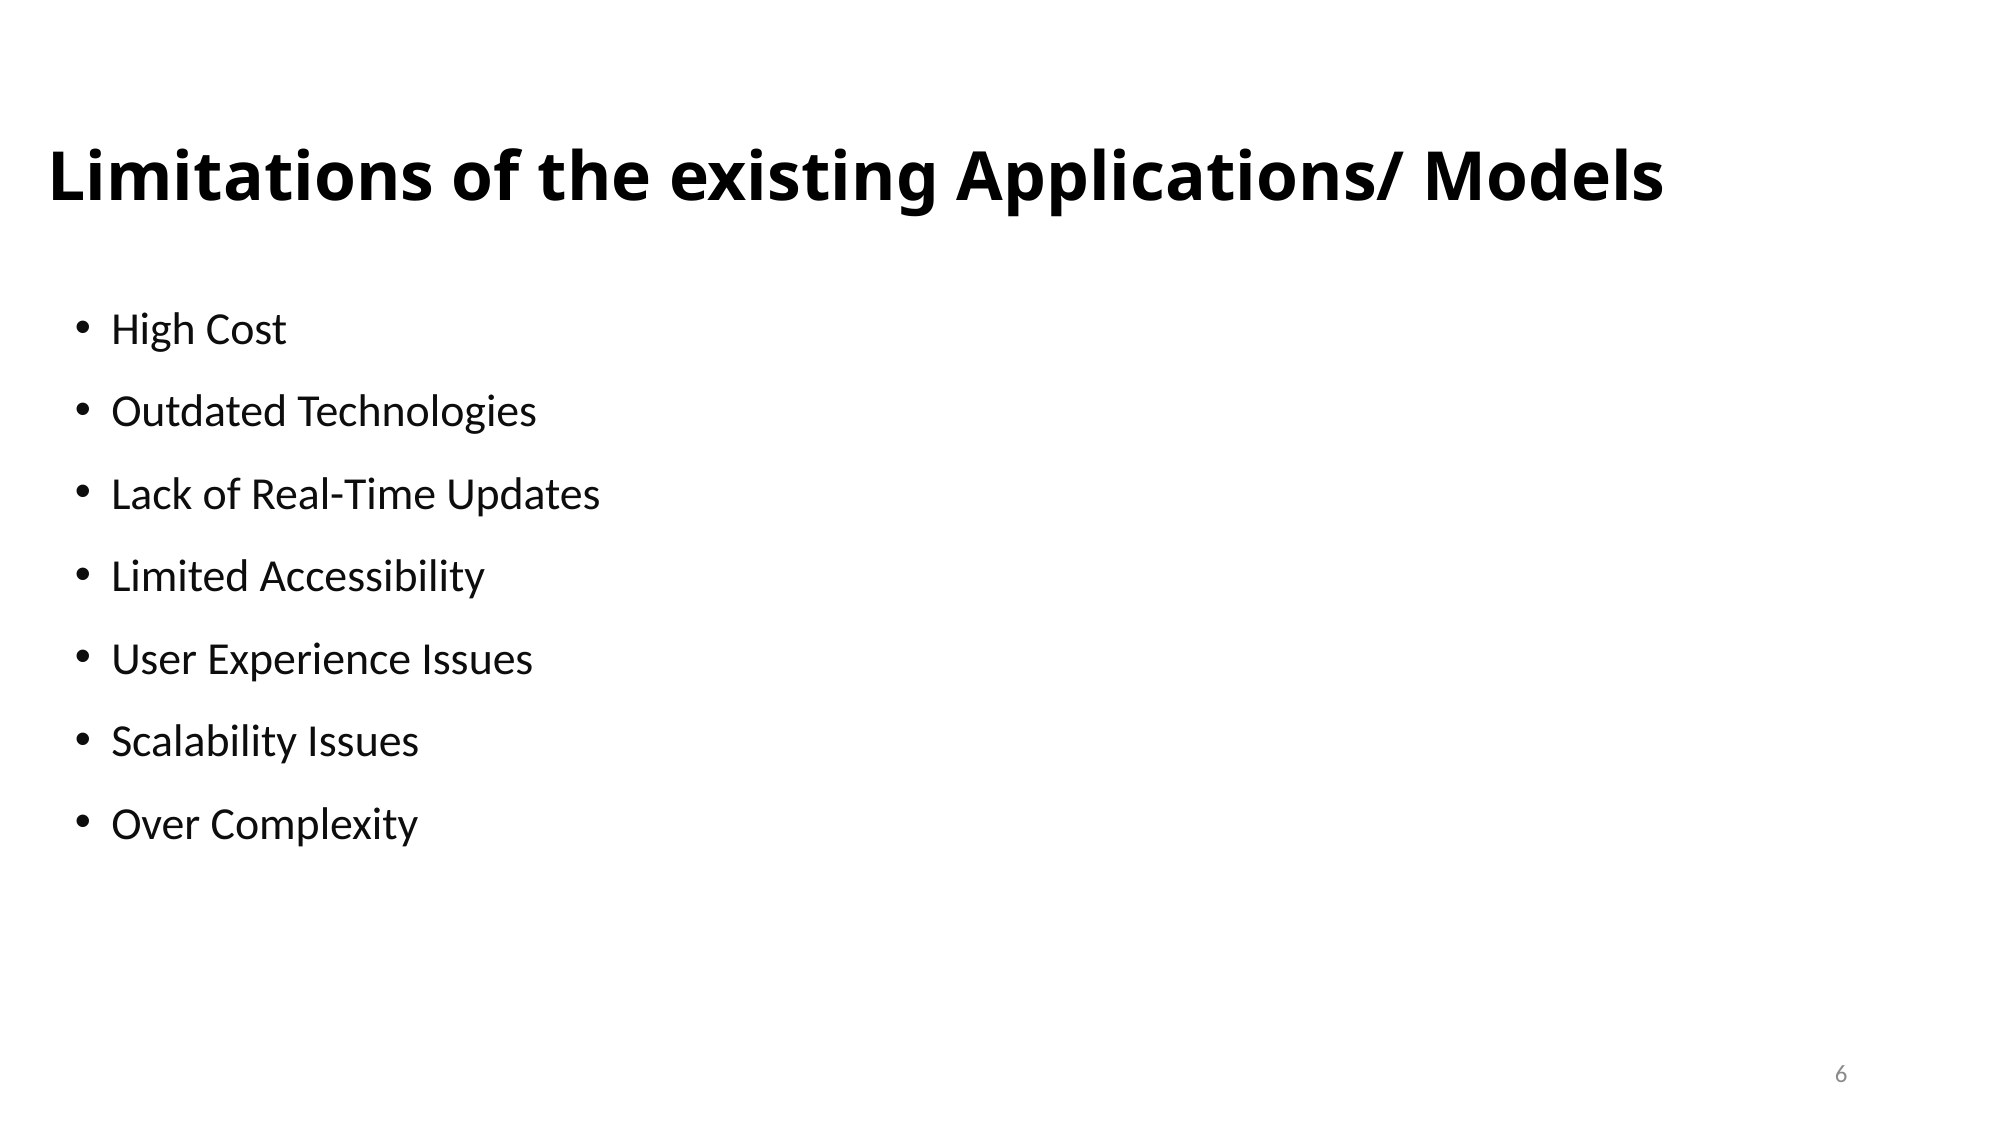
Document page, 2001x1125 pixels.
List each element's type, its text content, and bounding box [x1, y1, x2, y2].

title Limitations of the existing Applications/ Models [32, 104, 1802, 253]
slide_number 6 [1412, 1042, 1863, 1103]
text_box High Cost Outdated Technologies Lack of Real-Time Updates Limited Accessibility User Experience Issues Scalability Issues Over Complexity [60, 263, 1802, 939]
